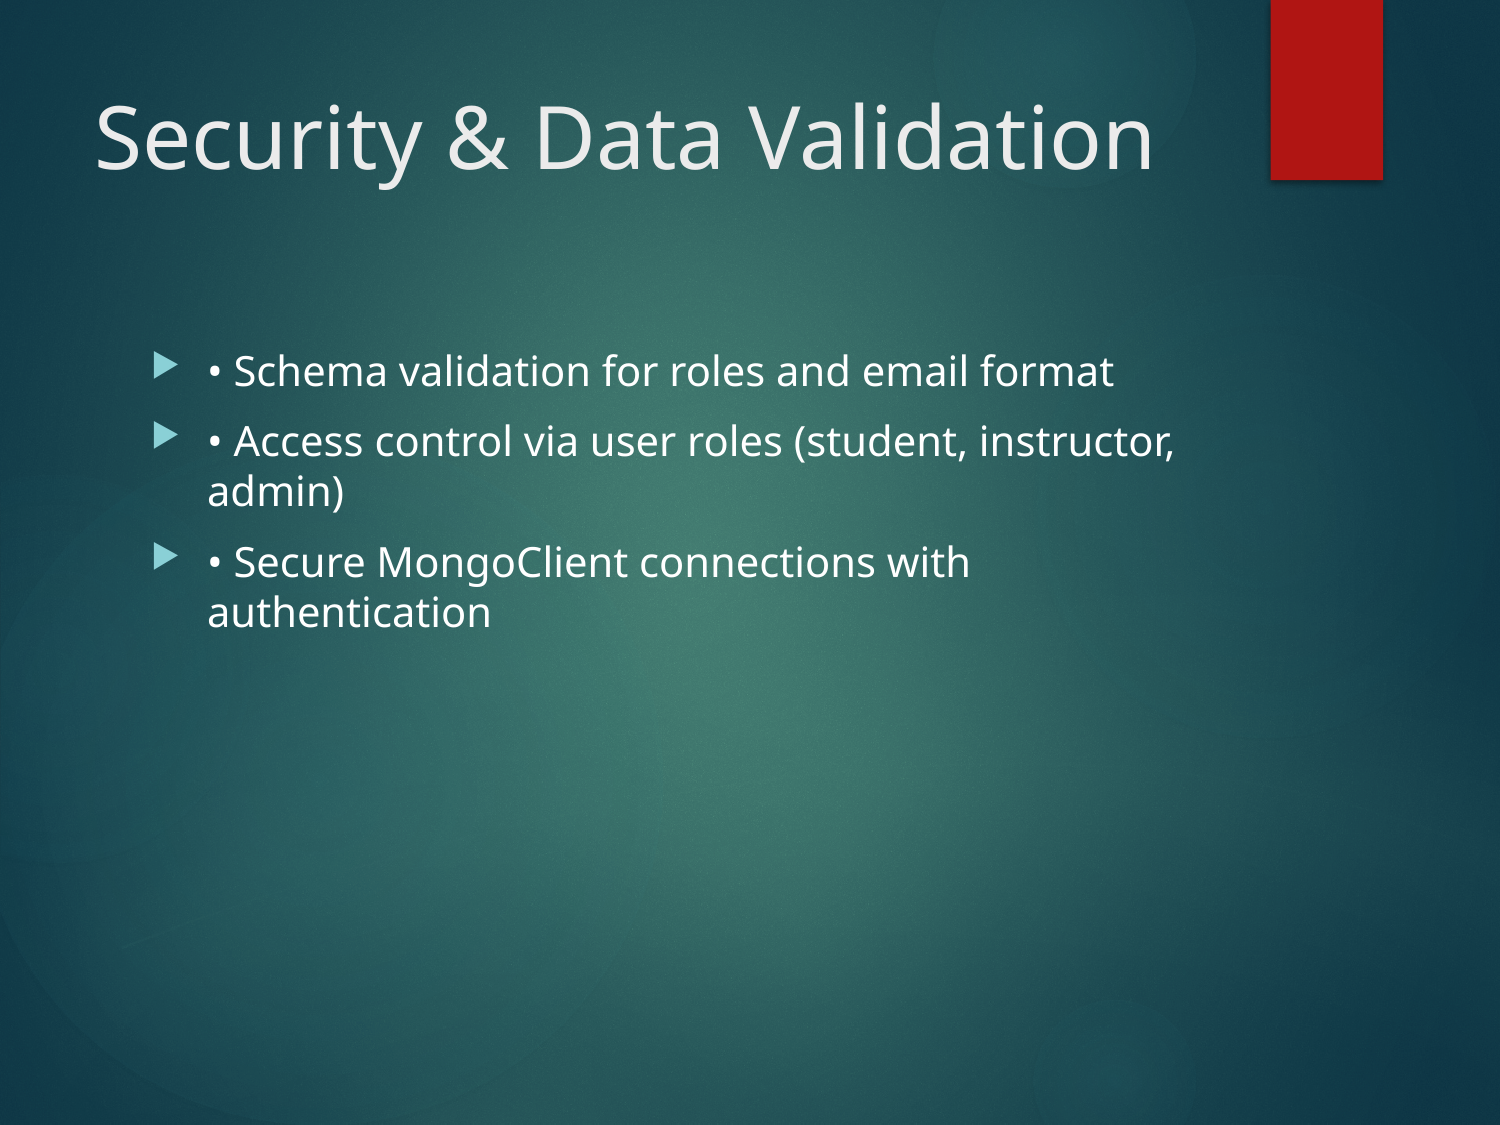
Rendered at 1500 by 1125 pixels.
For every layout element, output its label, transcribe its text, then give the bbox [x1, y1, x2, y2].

title Security & Data Validation [79, 74, 1237, 304]
list • Schema validation for roles and email format • Access control via user roles (student, instructor, admin) • Secure MongoClient connections with authentication [135, 336, 1237, 1025]
